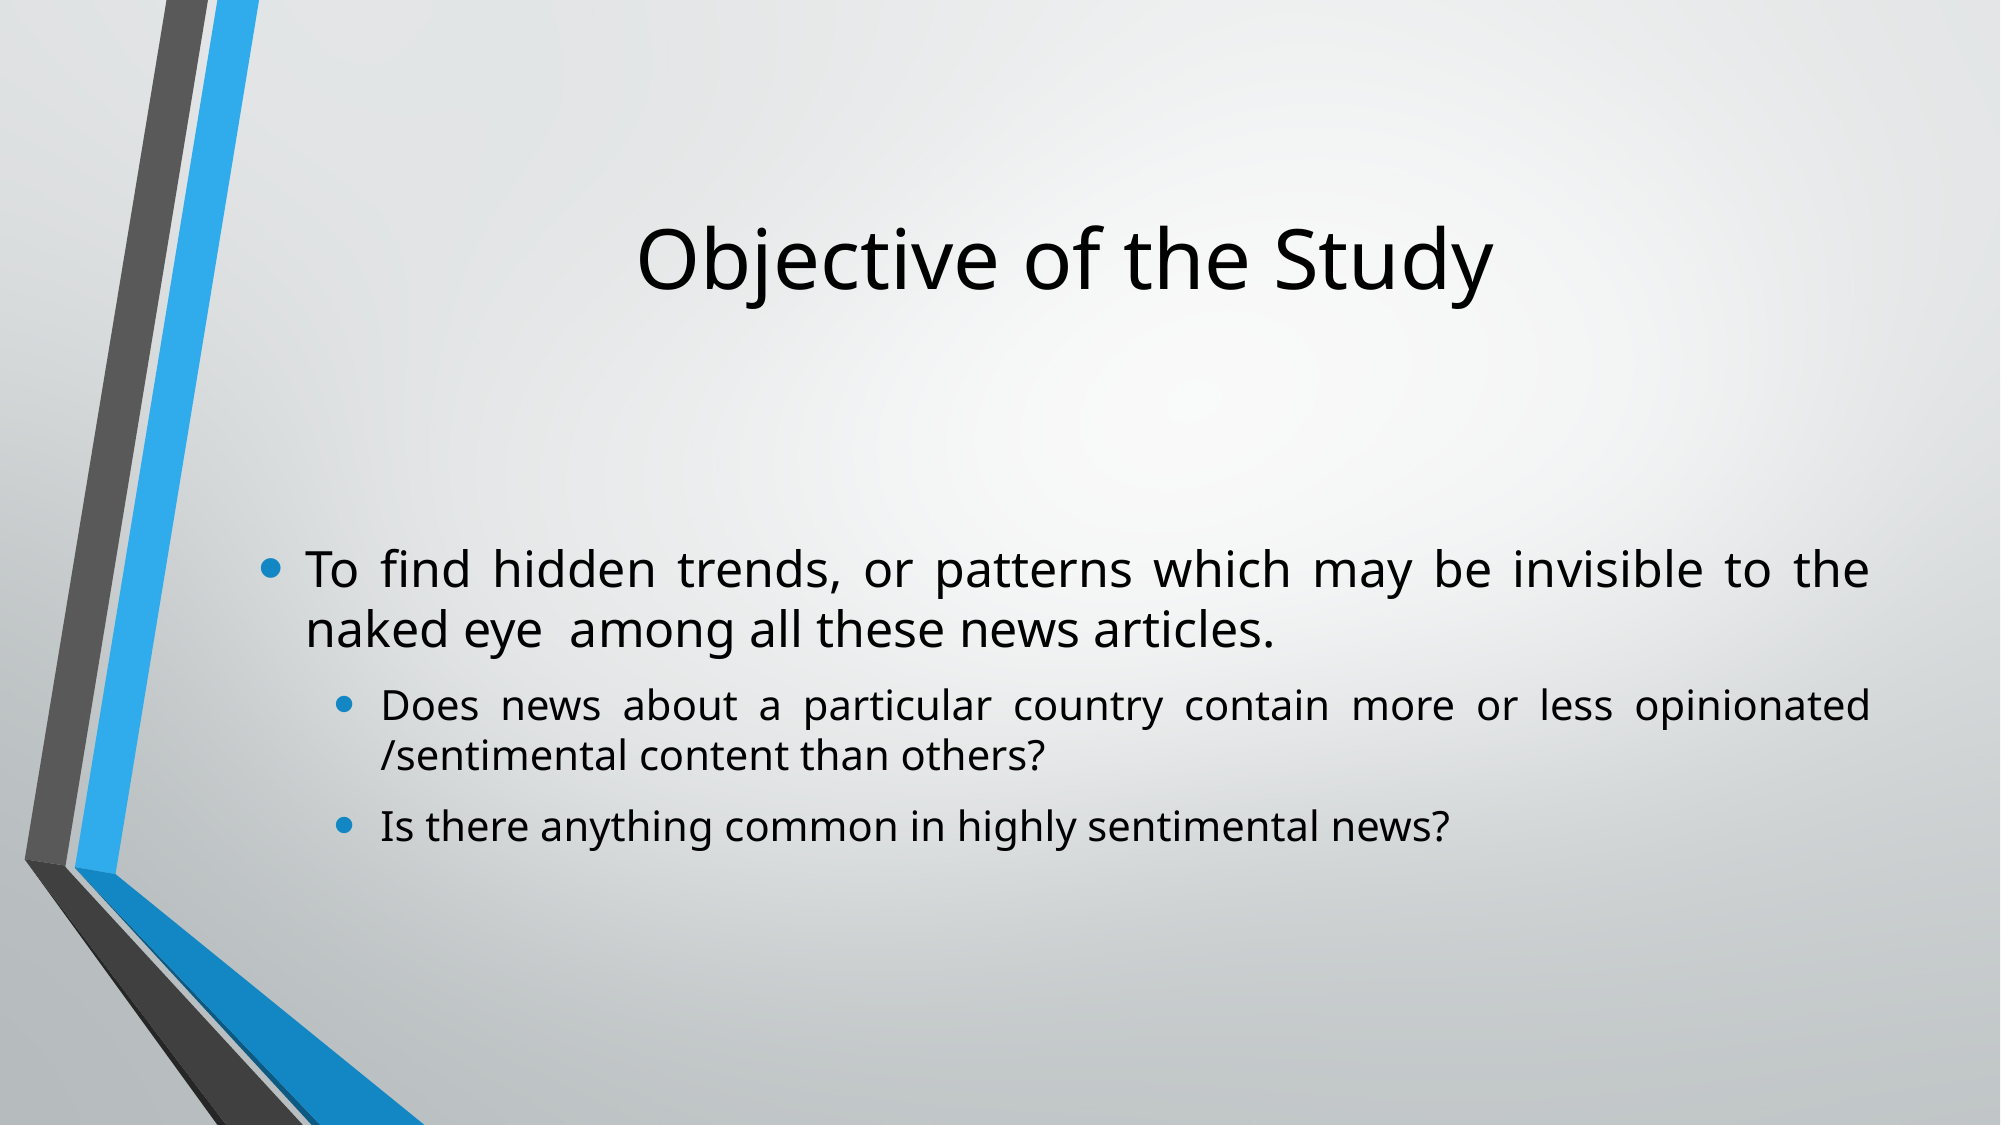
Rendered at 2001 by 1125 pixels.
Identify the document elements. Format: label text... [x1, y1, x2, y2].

title Objective of the Study [243, 112, 1887, 400]
list To find hidden trends, or patterns which may be invisible to the naked eye among all these news articles. Does news about a particular country contain more or less opinionated /sentimental content than others? Is there anything common in highly sentimental news? [243, 437, 1887, 950]
